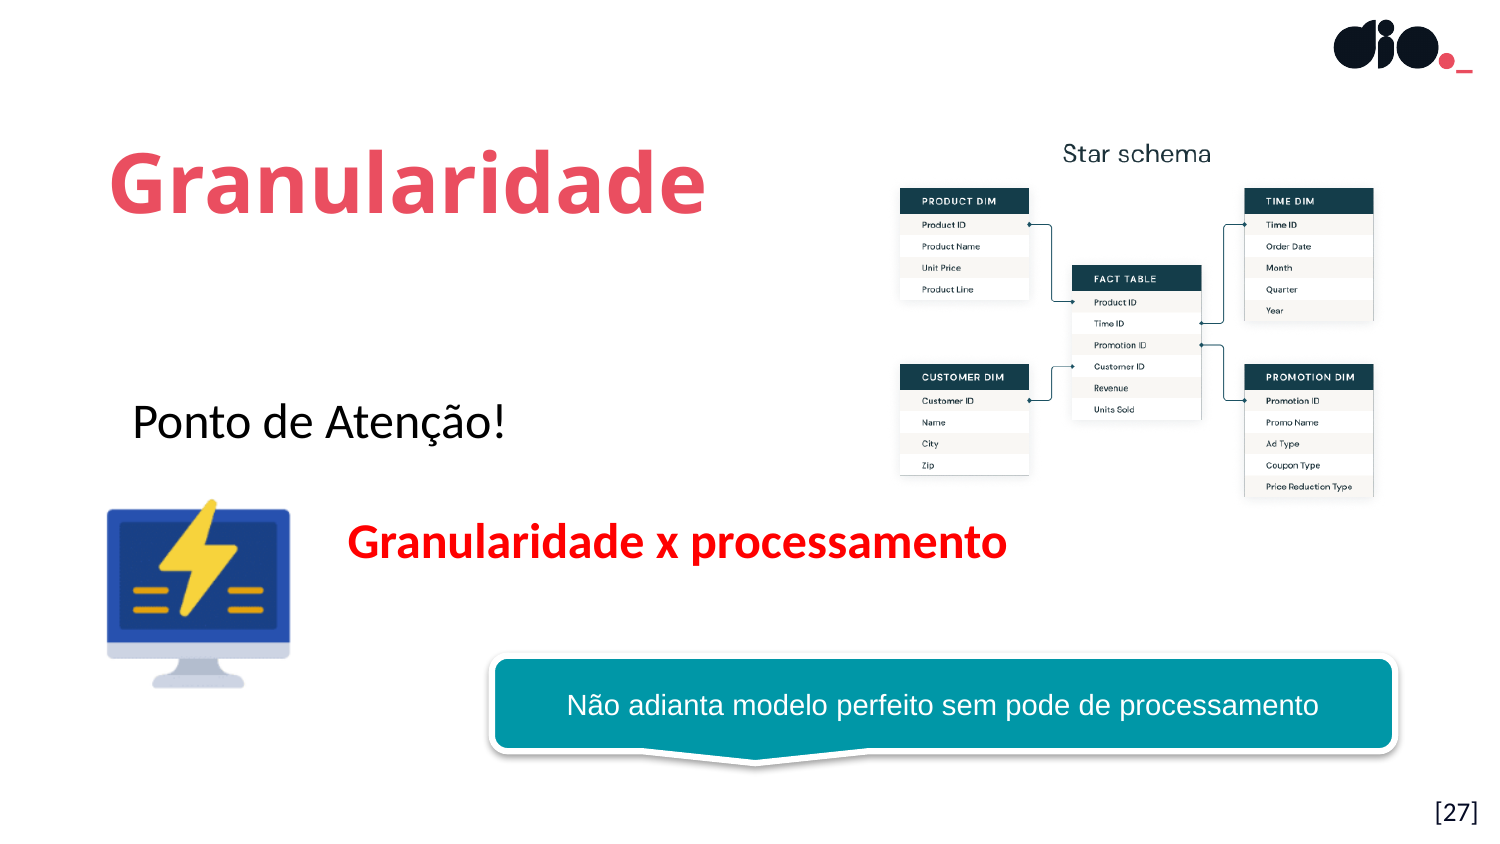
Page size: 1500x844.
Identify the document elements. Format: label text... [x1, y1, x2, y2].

text_box Granularidade [92, 104, 1408, 243]
picture [1333, 19, 1473, 74]
picture [92, 497, 303, 705]
text_box Não adianta modelo perfeito sem pode de processamento [488, 652, 1399, 767]
text_box Ponto de Atenção! Granularidade x processamento [104, 351, 1024, 665]
picture [887, 136, 1386, 512]
slide_number [27] [1403, 779, 1494, 844]
